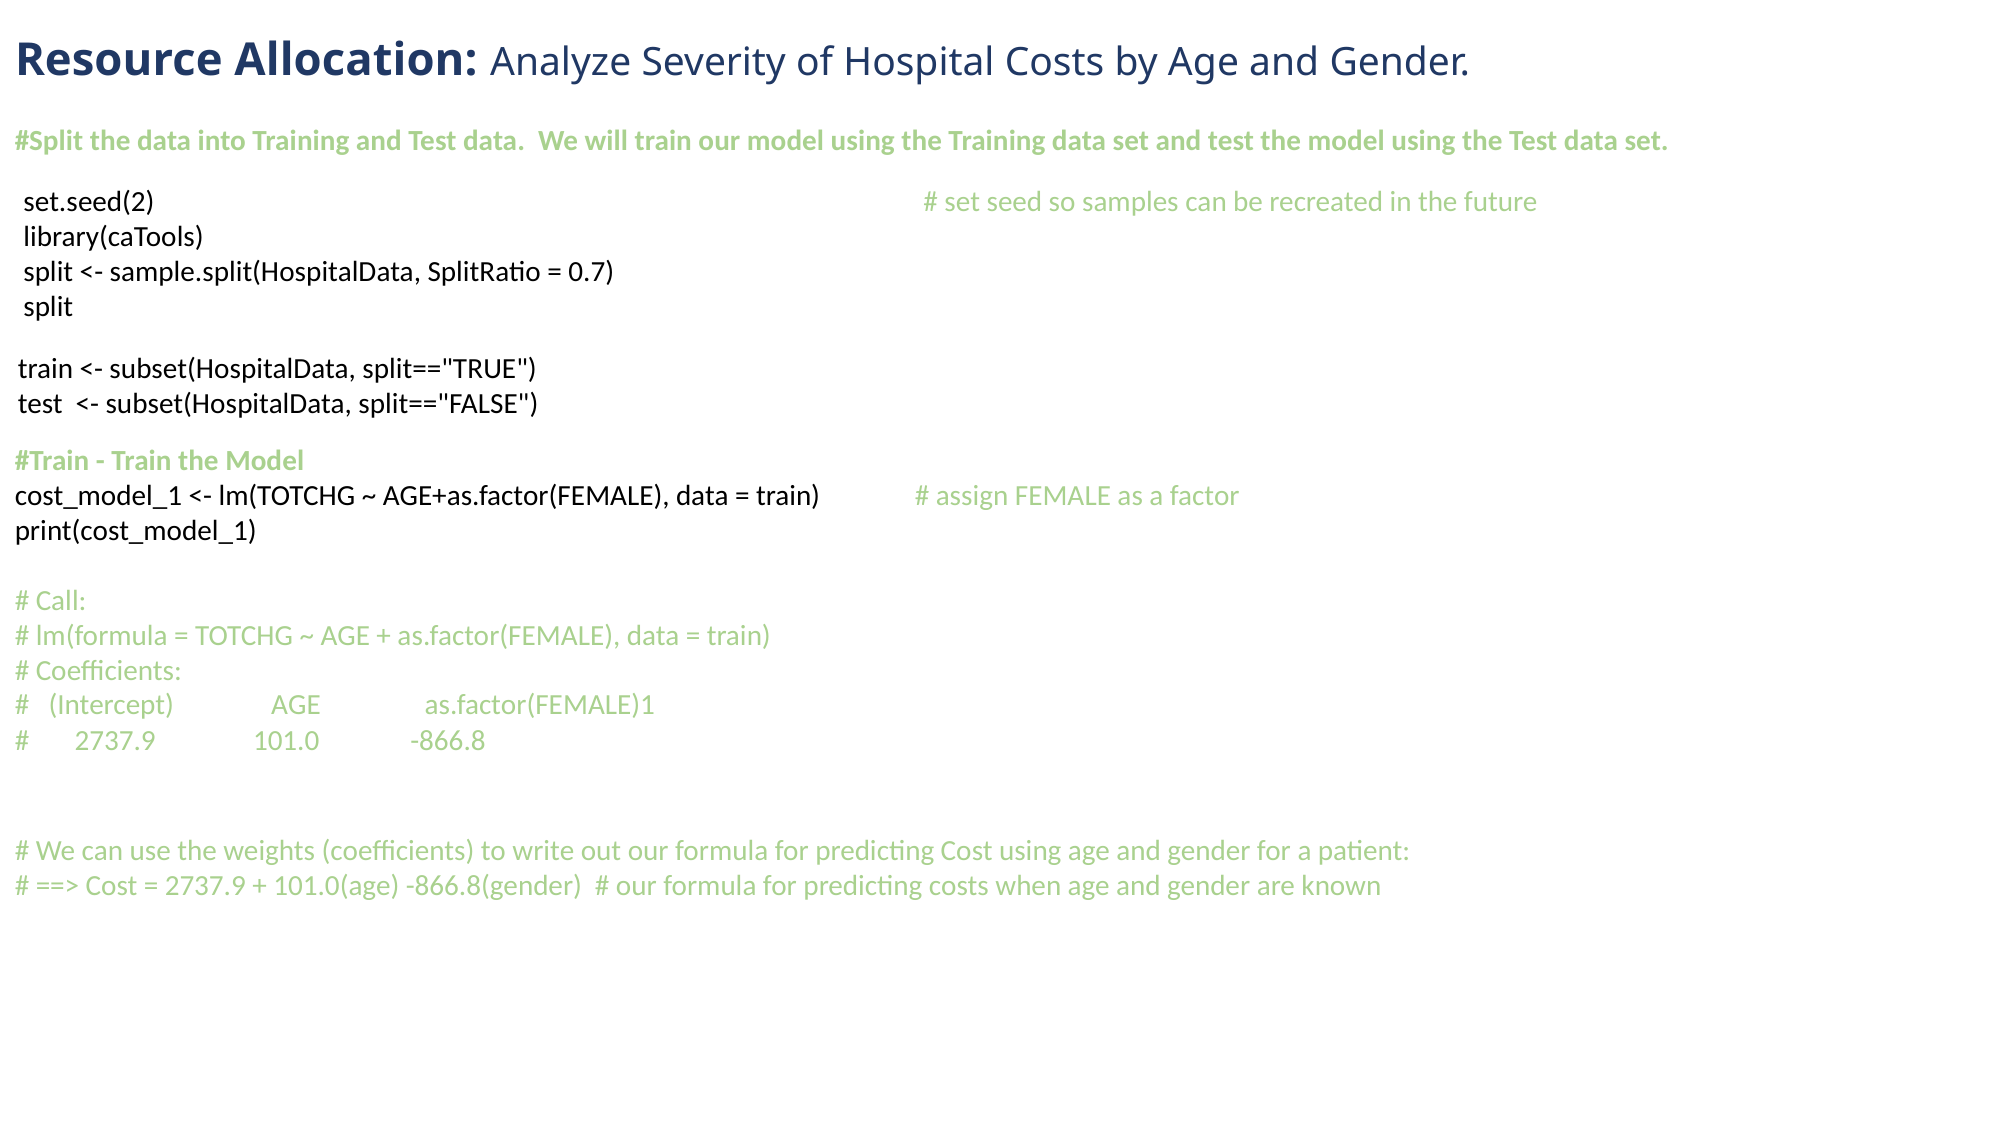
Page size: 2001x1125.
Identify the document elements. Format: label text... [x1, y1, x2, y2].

text_box #Split the data into Training and Test data. We will train our model using the Training data set and test the model using the Test data set. [0, 114, 1742, 164]
text_box #Train - Train the Model cost_model_1 <- lm(TOTCHG ~ AGE+as.factor(FEMALE), data = train) # assign FEMALE as a factor print(cost_model_1) # Call: # lm(formula = TOTCHG ~ AGE + as.factor(FEMALE), data = train) # Coefficients: # (Intercept) AGE as.factor(FEMALE)1 # 2737.9 101.0 -866.8 [0, 398, 1631, 764]
text_box set.seed(2) # set seed so samples can be recreated in the future library(caTools) split <- sample.split(HospitalData, SplitRatio = 0.7) split [8, 175, 1553, 330]
text_box train <- subset(HospitalData, split=="TRUE") test <- subset(HospitalData, split=="FALSE") [3, 342, 554, 398]
title Resource Allocation: Analyze Severity of Hospital Costs by Age and Gender. [0, 16, 1725, 105]
text_box # We can use the weights (coefficients) to write out our formula for predicting Cost using age and gender for a patient: # ==> Cost = 2737.9 + 101.0(age) -866.8(gender) # our formula for predicting costs when age and gender are known [0, 823, 1923, 909]
